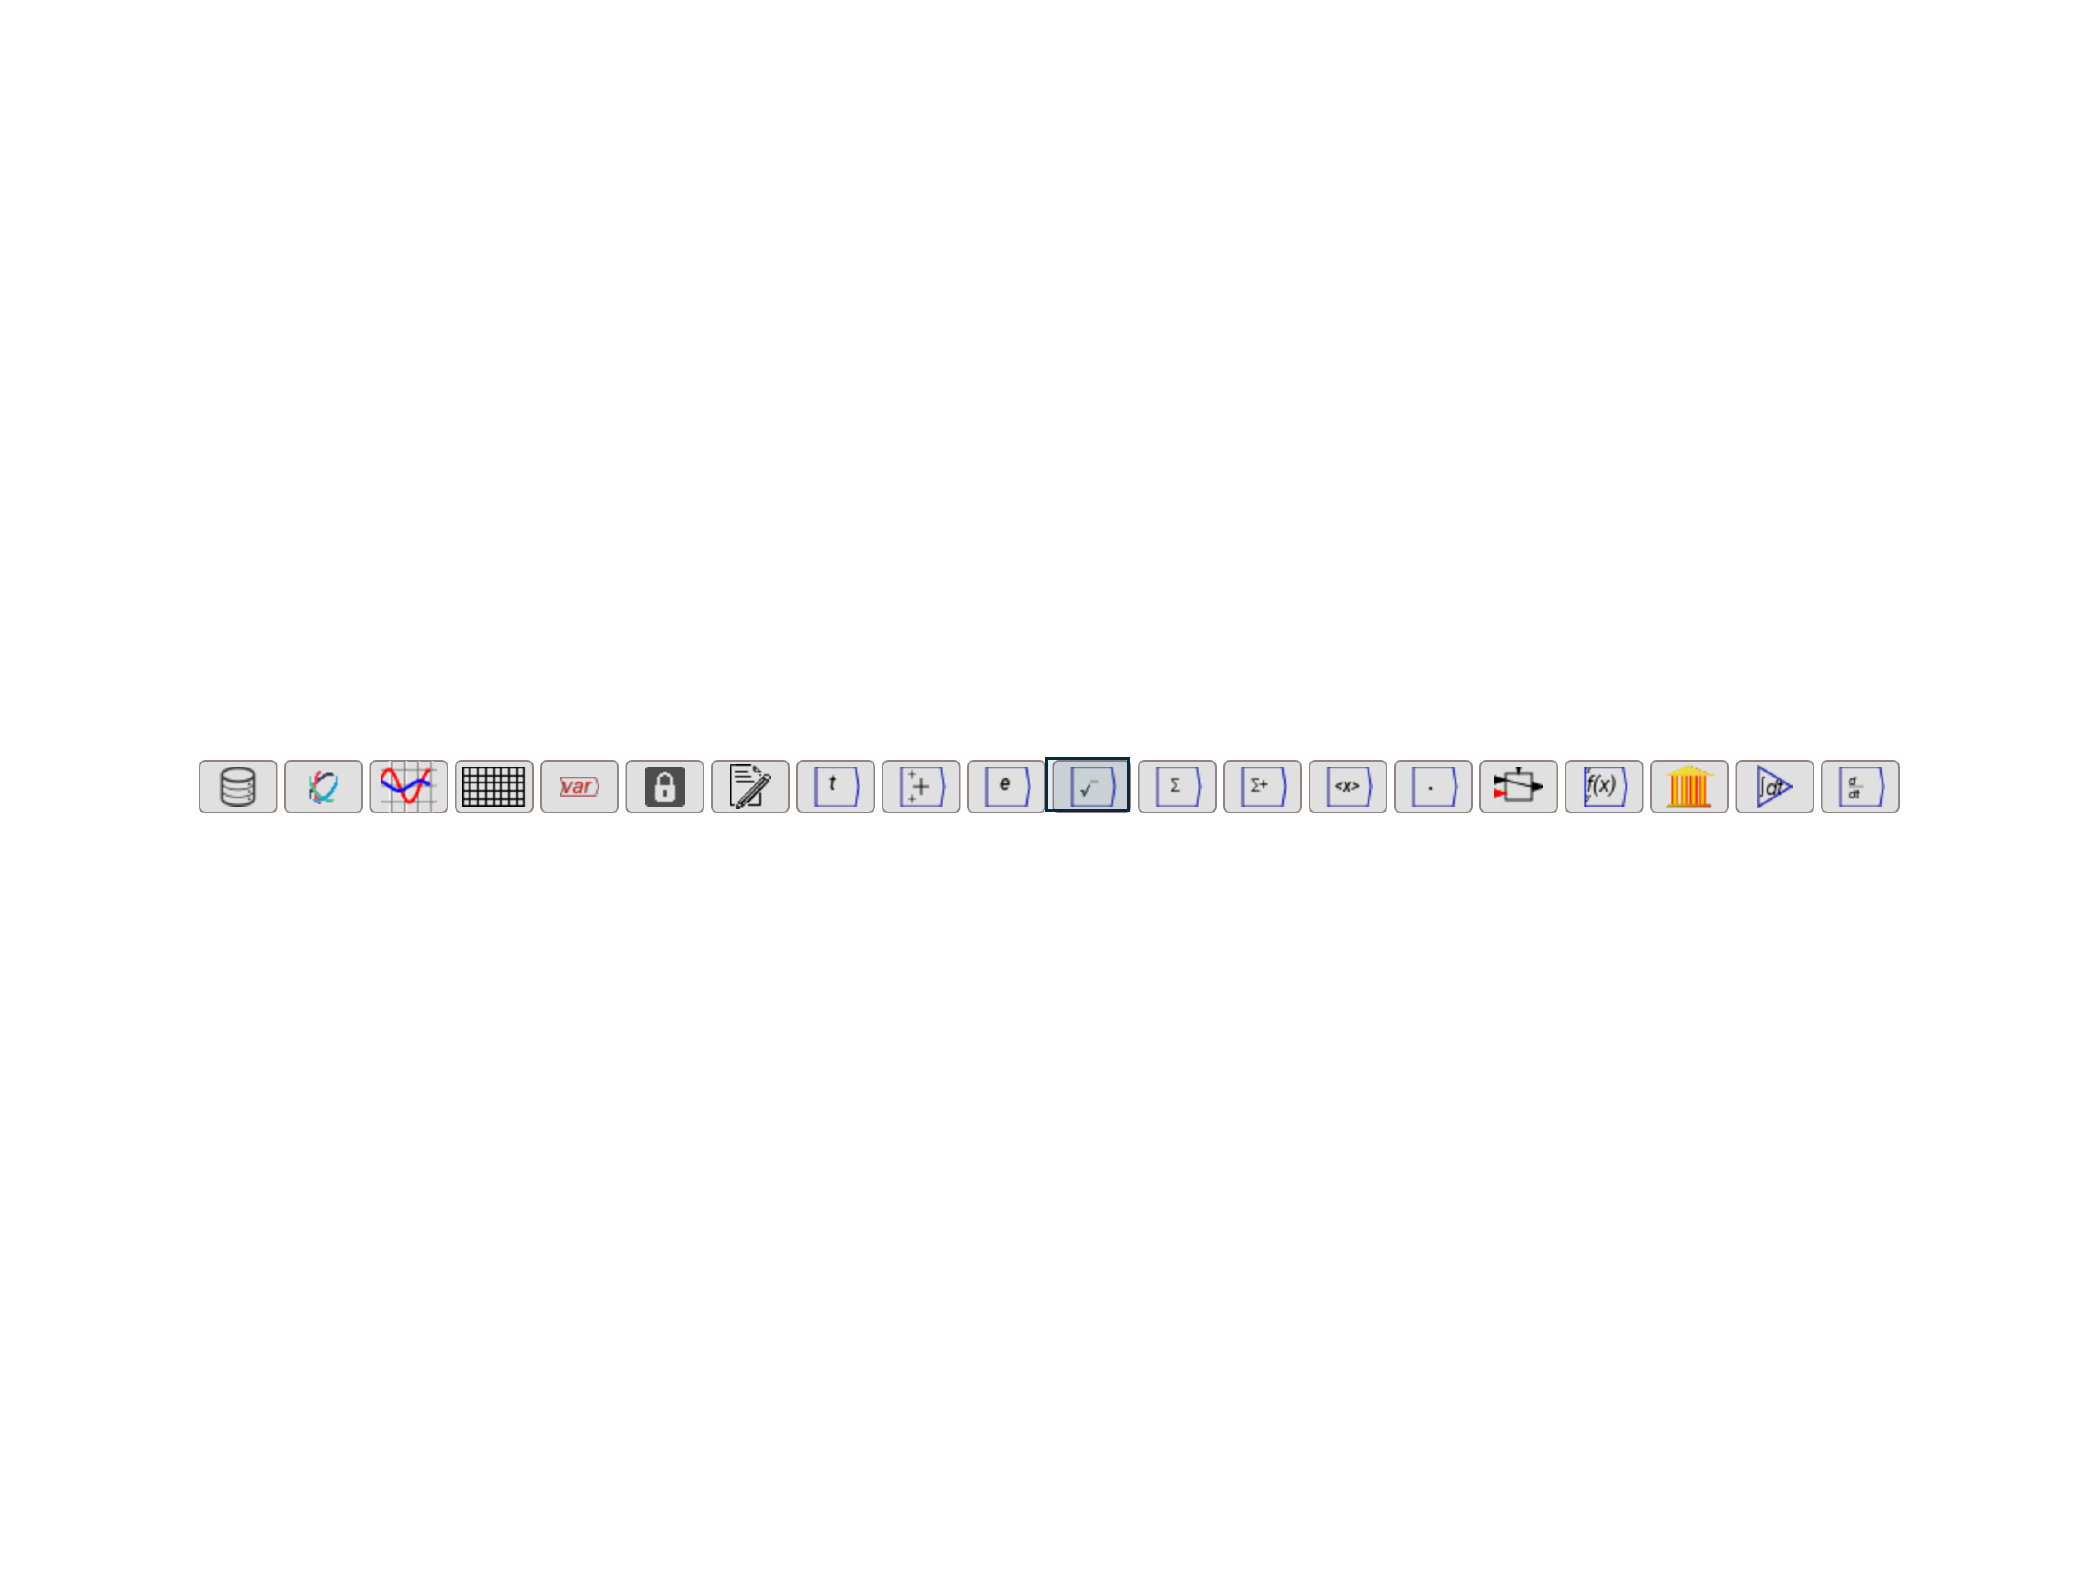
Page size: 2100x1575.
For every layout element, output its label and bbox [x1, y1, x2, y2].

picture [195, 757, 1905, 818]
